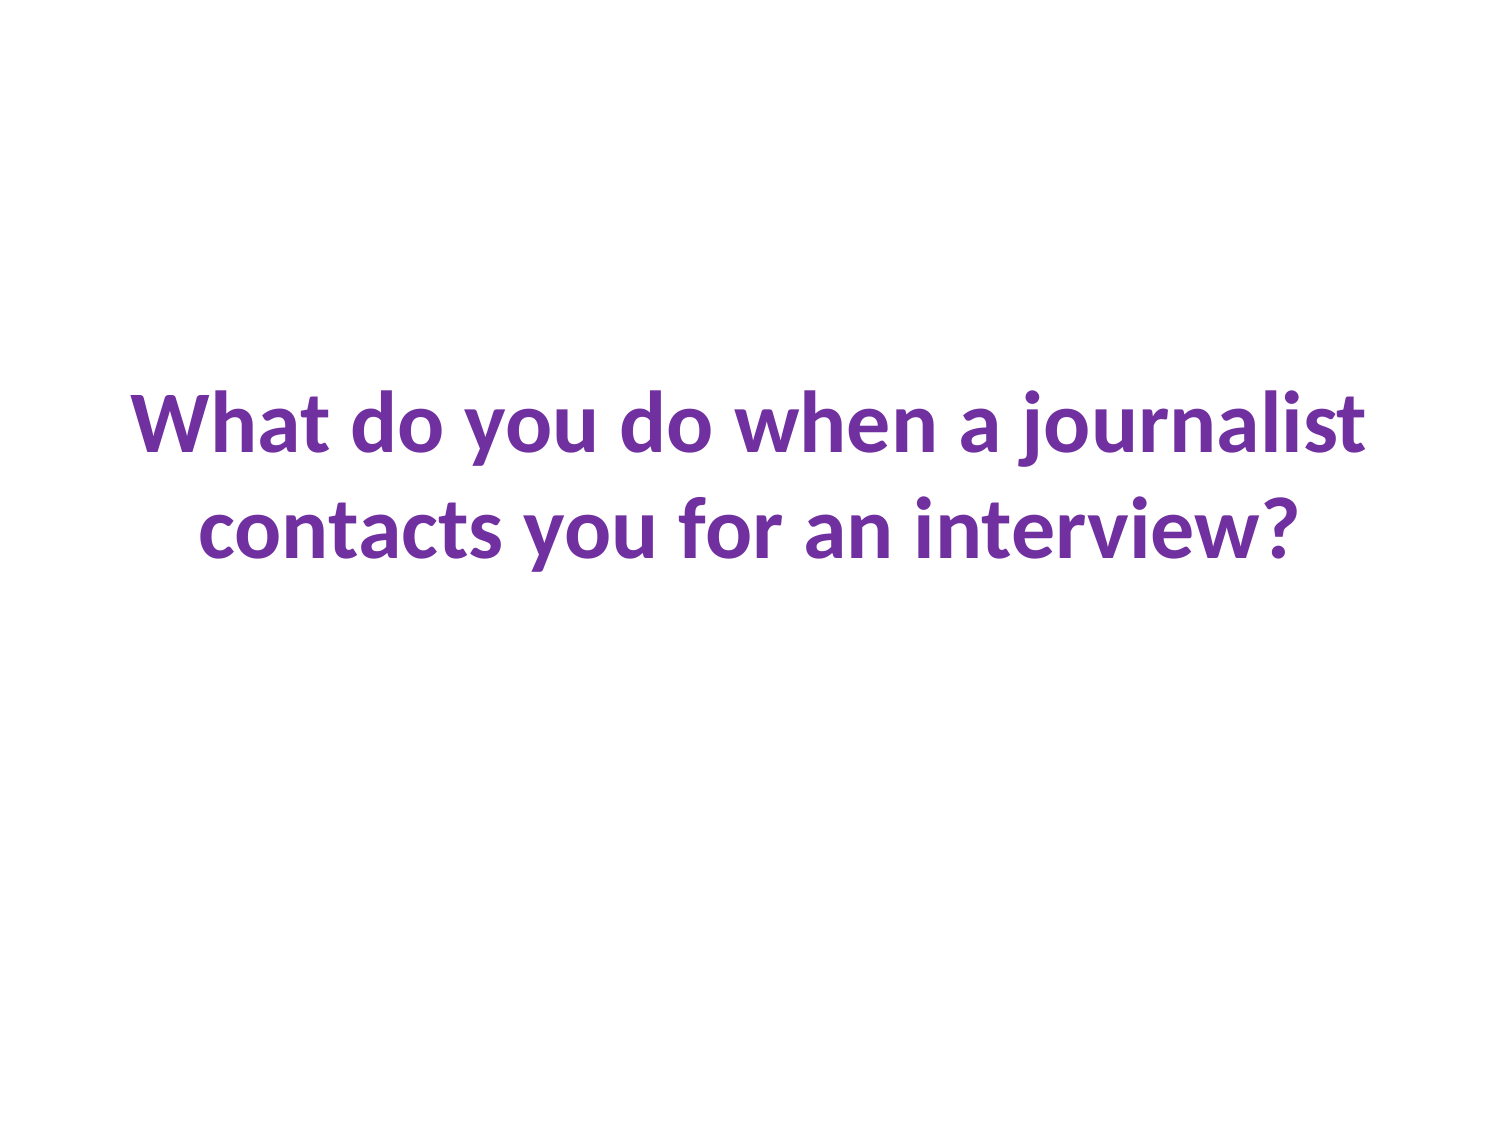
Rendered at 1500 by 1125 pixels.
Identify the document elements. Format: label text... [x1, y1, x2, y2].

title What do you do when a journalist contacts you for an interview? [112, 349, 1388, 591]
